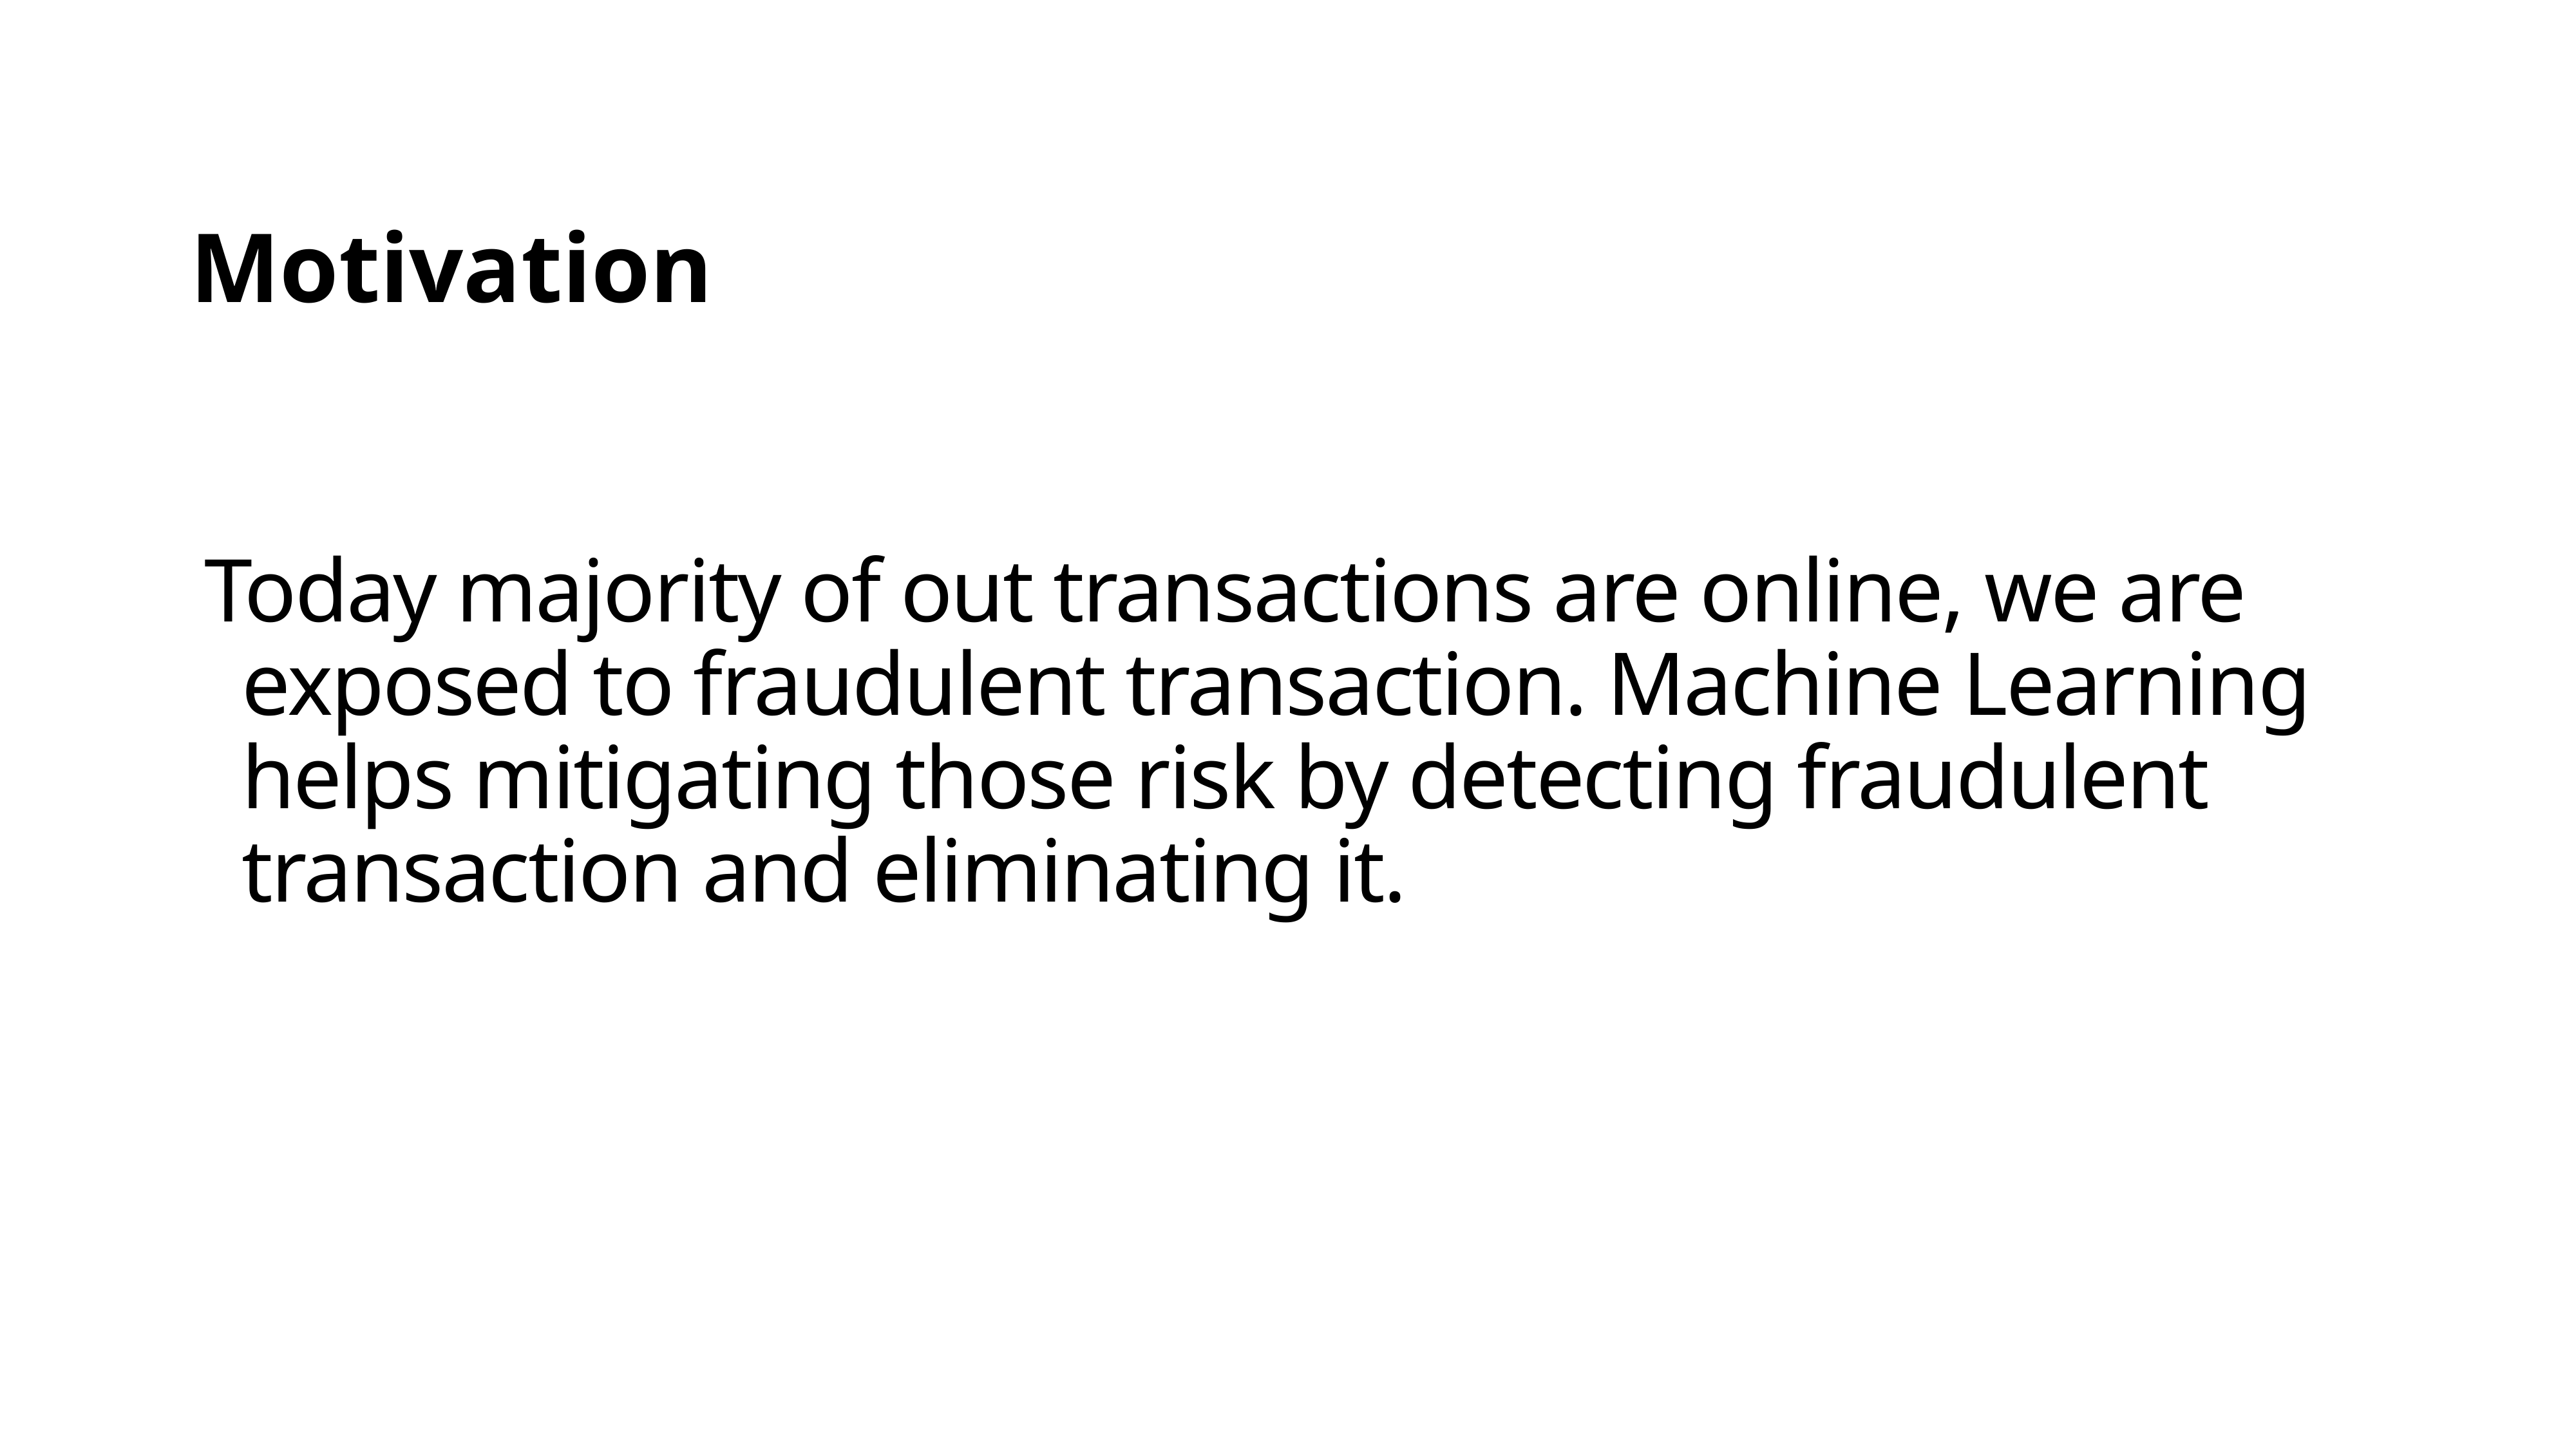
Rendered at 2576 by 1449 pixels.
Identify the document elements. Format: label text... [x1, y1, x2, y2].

list Today majority of out transactions are online, we are exposed to fraudulent transaction. Machine Learning helps mitigating those risk by detecting fraudulent transaction and eliminating it. [185, 540, 2391, 947]
list Motivation [185, 202, 2565, 374]
